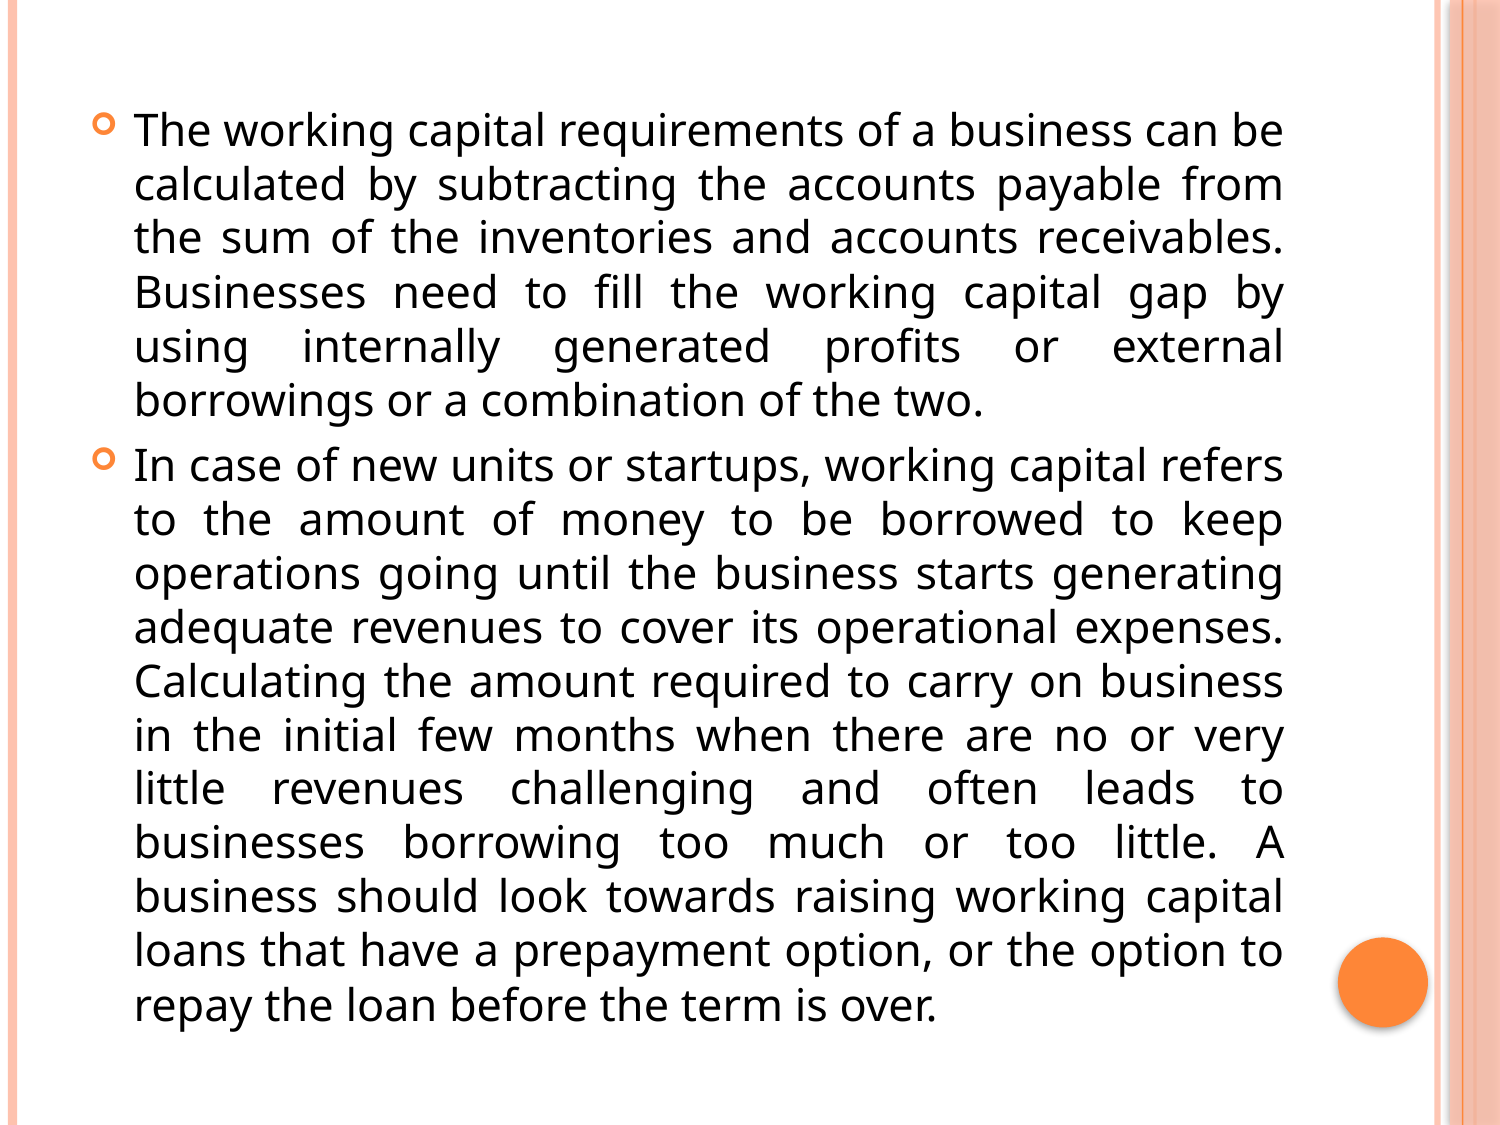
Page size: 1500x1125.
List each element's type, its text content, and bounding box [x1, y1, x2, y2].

list The working capital requirements of a business can be calculated by subtracting the accounts payable from the sum of the inventories and accounts receivables. Businesses need to fill the working capital gap by using internally generated profits or external borrowings or a combination of the two. In case of new units or startups, working capital refers to the amount of money to be borrowed to keep operations going until the business starts generating adequate revenues to cover its operational expenses. Calculating the amount required to carry on business in the initial few months when there are no or very little revenues challenging and often leads to businesses borrowing too much or too little. A business should look towards raising working capital loans that have a prepayment option, or the option to repay the loan before the term is over. [75, 93, 1300, 1062]
